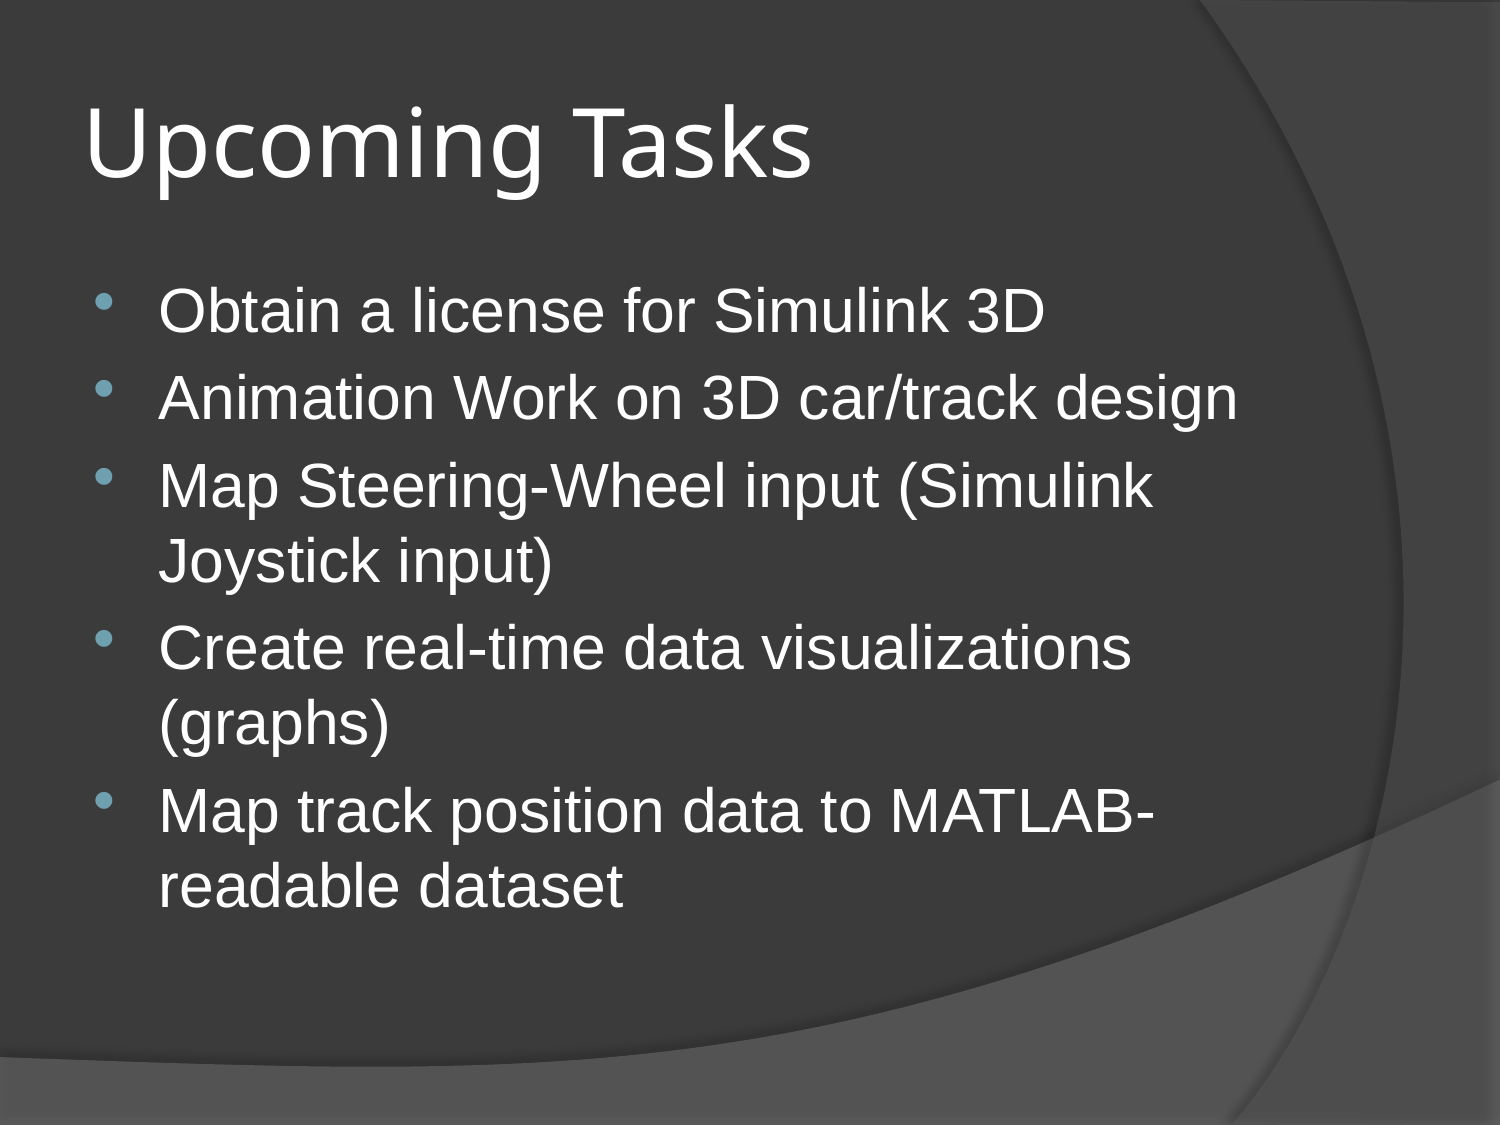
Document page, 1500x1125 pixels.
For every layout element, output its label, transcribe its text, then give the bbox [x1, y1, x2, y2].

title Upcoming Tasks [75, 45, 1300, 233]
list Obtain a license for Simulink 3D Animation Work on 3D car/track design Map Steering-Wheel input (Simulink Joystick input) Create real-time data visualizations (graphs) Map track position data to MATLAB-readable dataset [75, 262, 1300, 1005]
